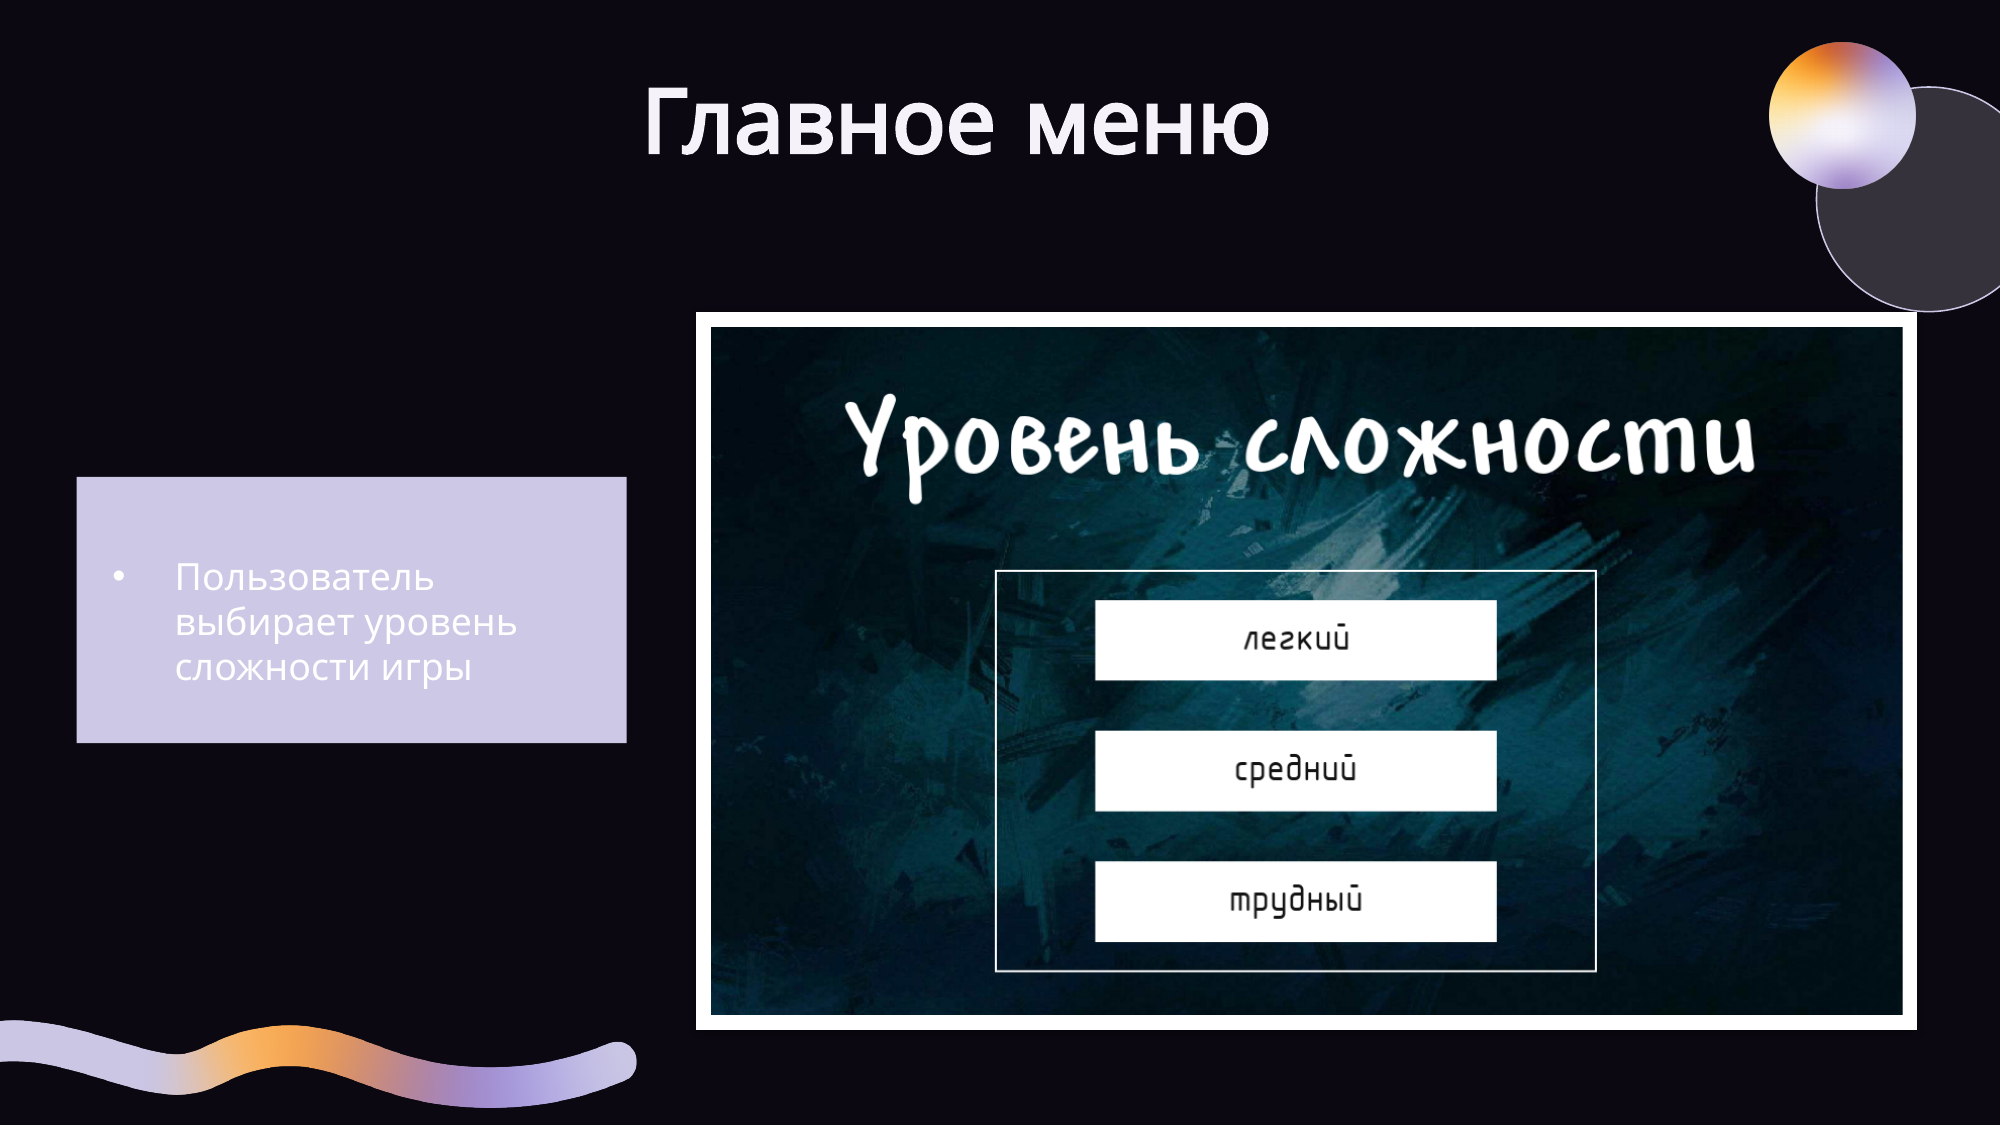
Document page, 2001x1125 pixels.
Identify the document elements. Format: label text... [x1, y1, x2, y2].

text_box Главное меню [626, 56, 1315, 285]
picture [0, 1020, 637, 1108]
subtitle [76, 476, 627, 744]
text_box Пользователь выбирает уровень сложности игры [97, 545, 597, 696]
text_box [1769, 42, 2000, 312]
picture [710, 326, 1903, 1016]
